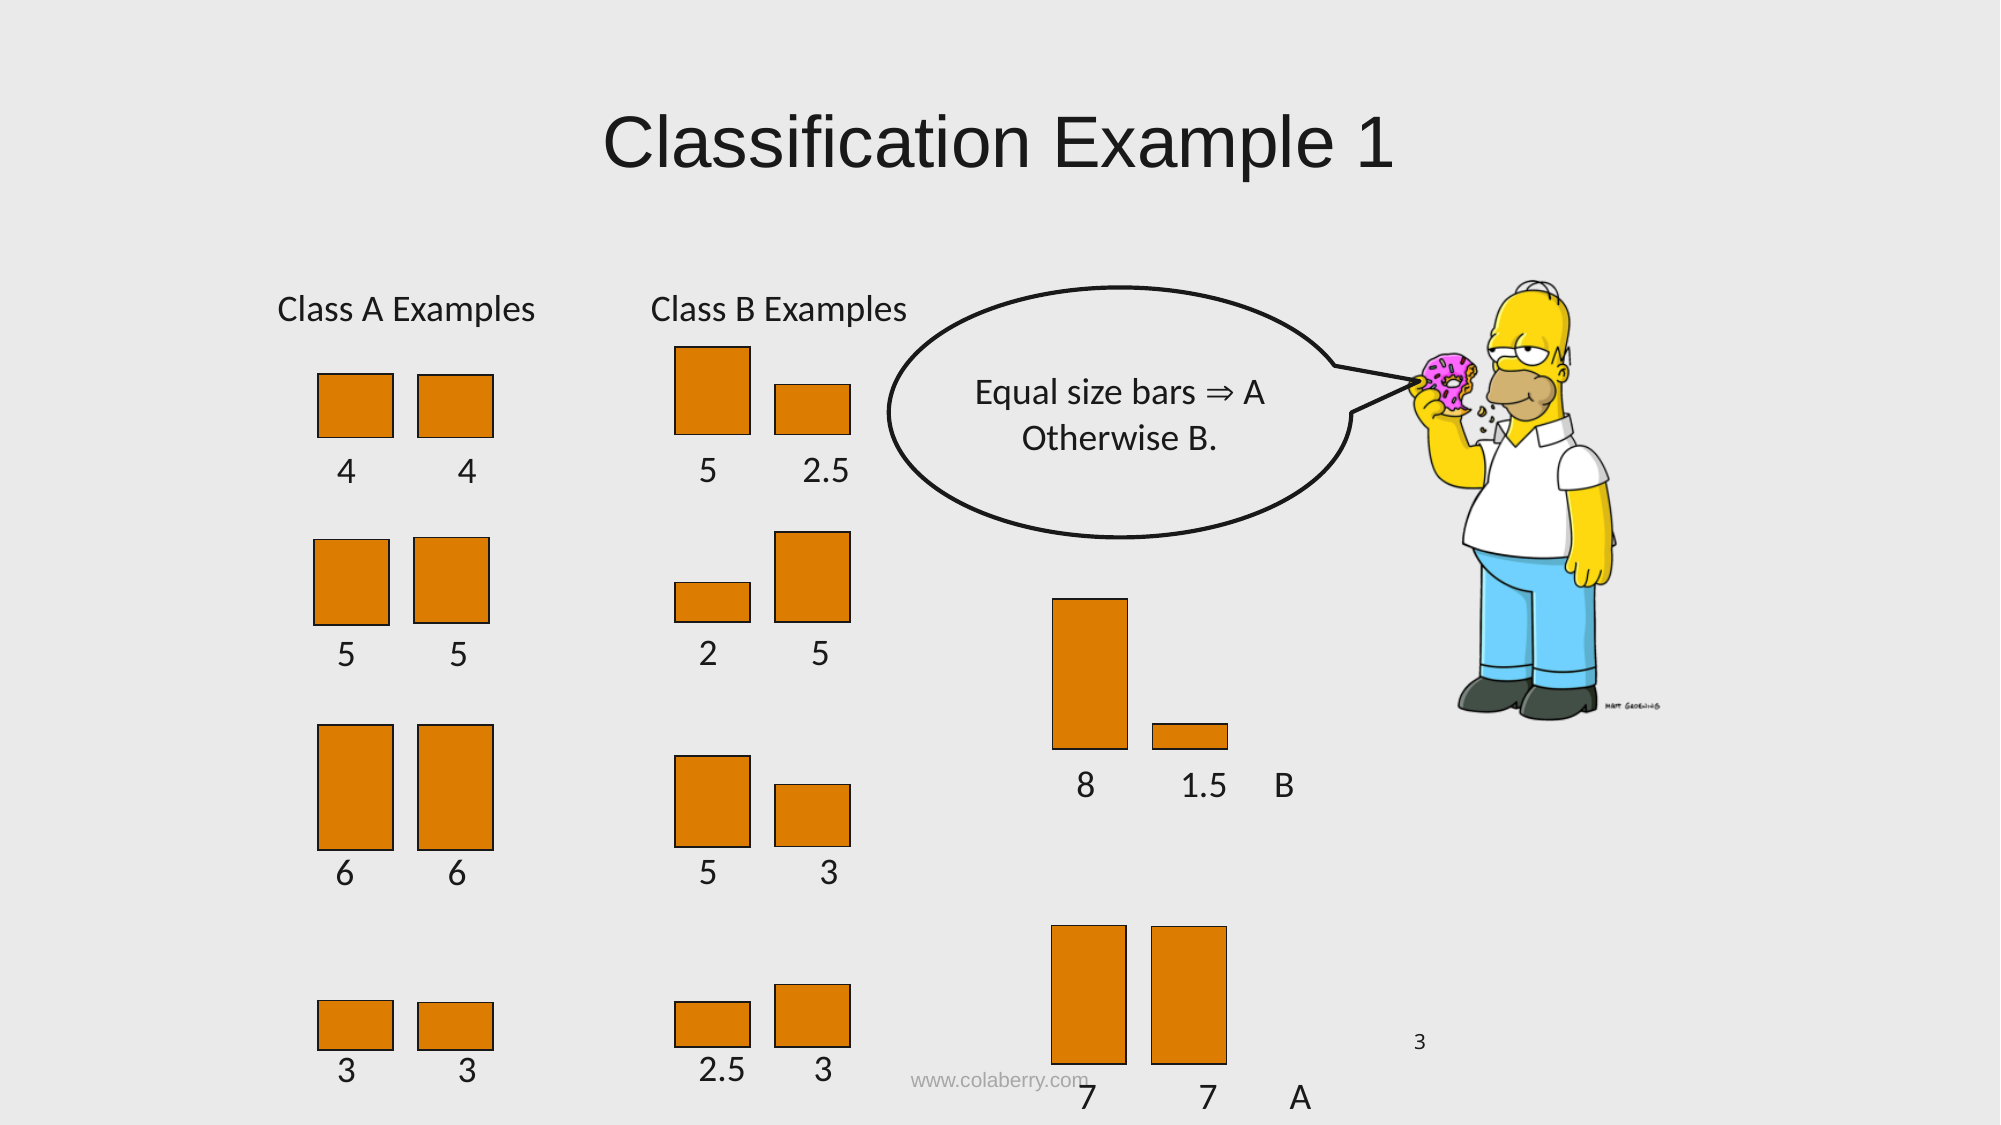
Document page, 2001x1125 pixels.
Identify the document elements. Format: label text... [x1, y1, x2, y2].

text_box [413, 537, 489, 624]
text_box [1051, 925, 1127, 1064]
text_box A [1244, 1064, 1357, 1125]
text_box [626, 274, 937, 1101]
text_box [675, 346, 750, 435]
text_box [418, 1002, 494, 1051]
text_box [774, 384, 850, 435]
text_box 6 6 [320, 840, 494, 900]
text_box 3 3 [322, 1037, 492, 1097]
text_box [1052, 599, 1128, 749]
text_box 4 4 [322, 438, 492, 499]
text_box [682, 437, 867, 1098]
text_box 8 1.5 [1052, 752, 1234, 813]
text_box 7 7 [1054, 1064, 1233, 1125]
text_box Equal size bars  A Otherwise B. [886, 285, 1395, 540]
picture [1400, 274, 1677, 726]
slide_number 3 [1392, 1022, 1434, 1064]
text_box [418, 375, 494, 438]
text_box [418, 725, 494, 840]
text_box [313, 539, 389, 626]
text_box [263, 337, 564, 1102]
text_box Class B Examples [628, 276, 939, 337]
text_box [318, 373, 394, 438]
text_box [1151, 926, 1227, 1064]
text_box B [1234, 752, 1335, 813]
title Classification Example 1 [99, 15, 1900, 263]
text_box [318, 1000, 394, 1051]
text_box [318, 725, 394, 851]
text_box 5 5 [322, 621, 484, 682]
text_box Class A Examples [241, 276, 581, 337]
text_box [1152, 724, 1228, 750]
